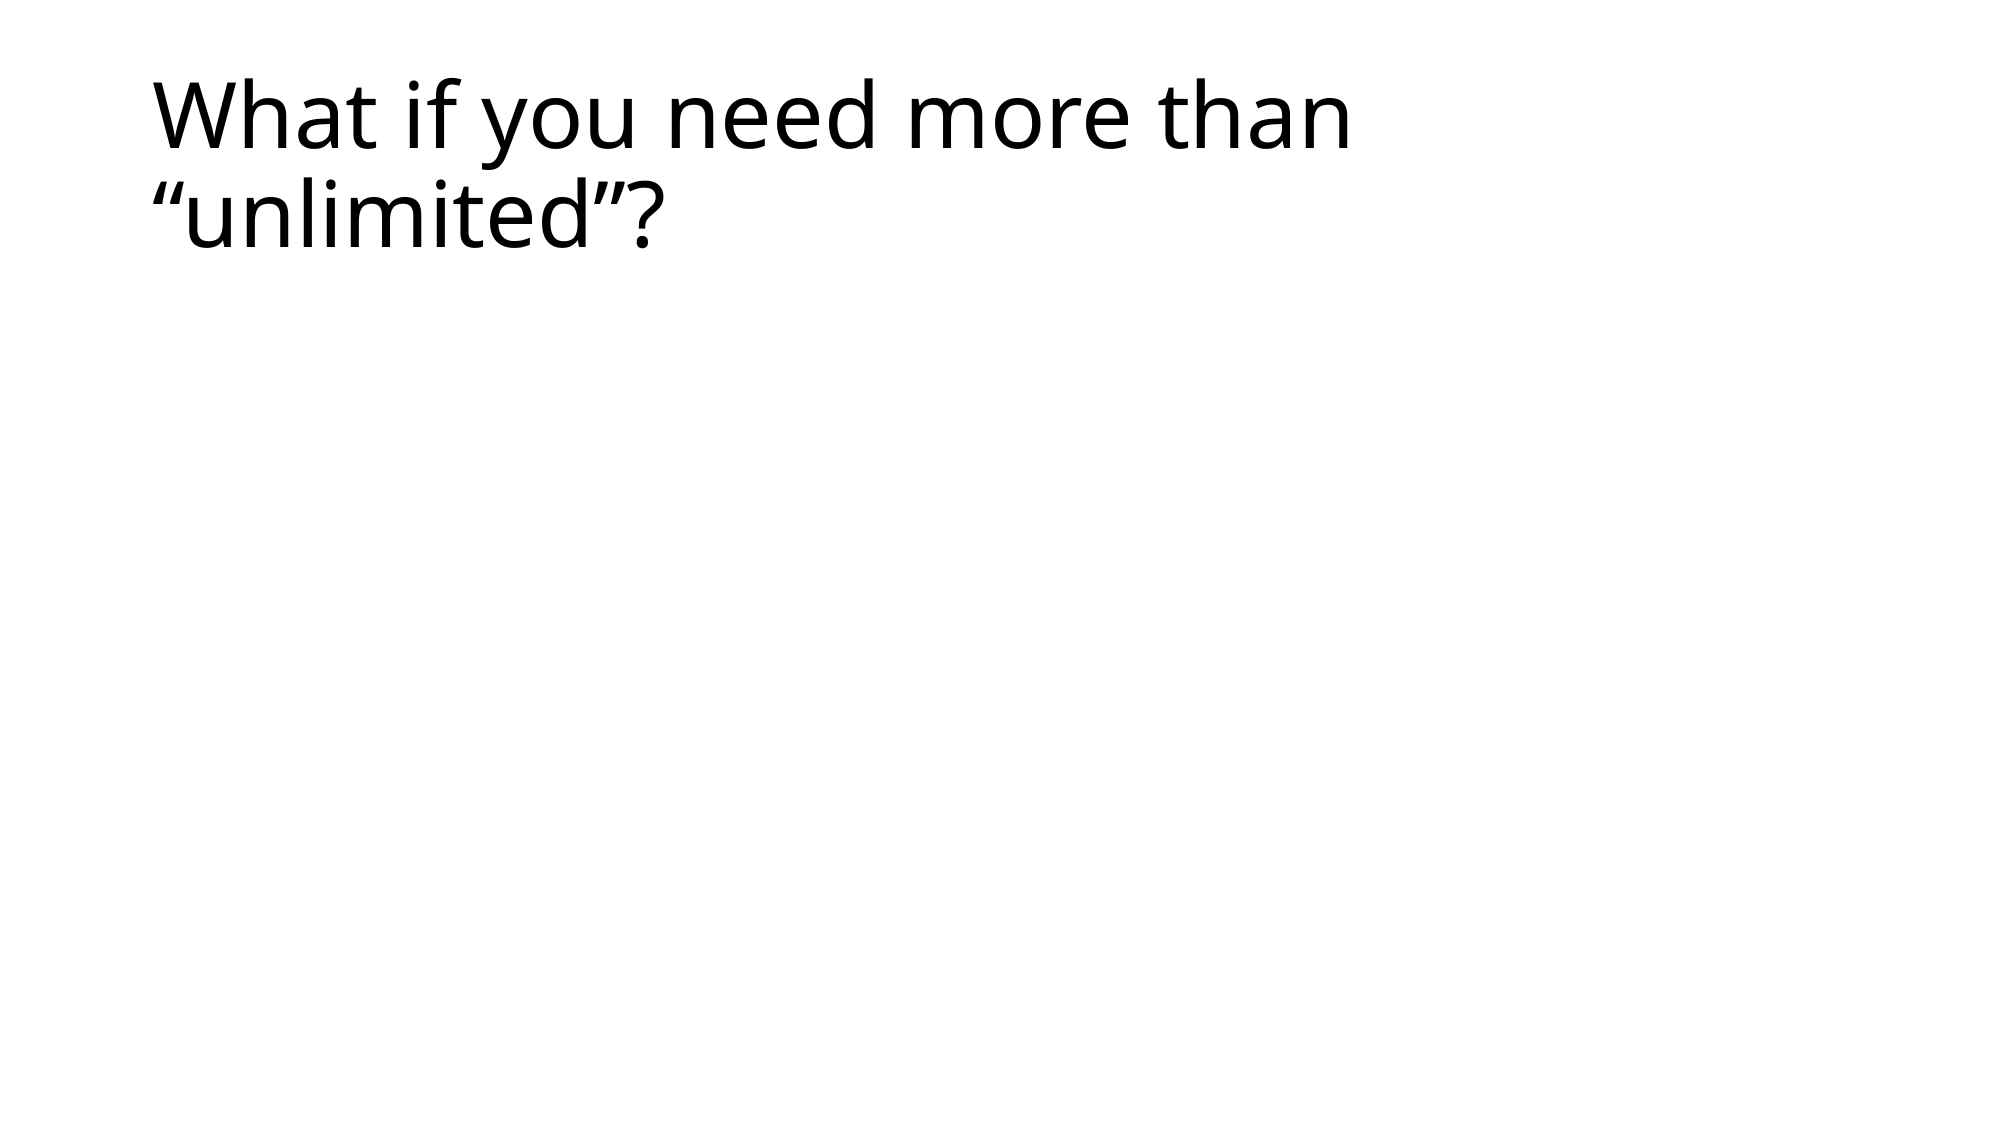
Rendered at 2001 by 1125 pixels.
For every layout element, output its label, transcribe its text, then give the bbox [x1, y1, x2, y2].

title What if you need more than “unlimited”? [137, 59, 1863, 278]
